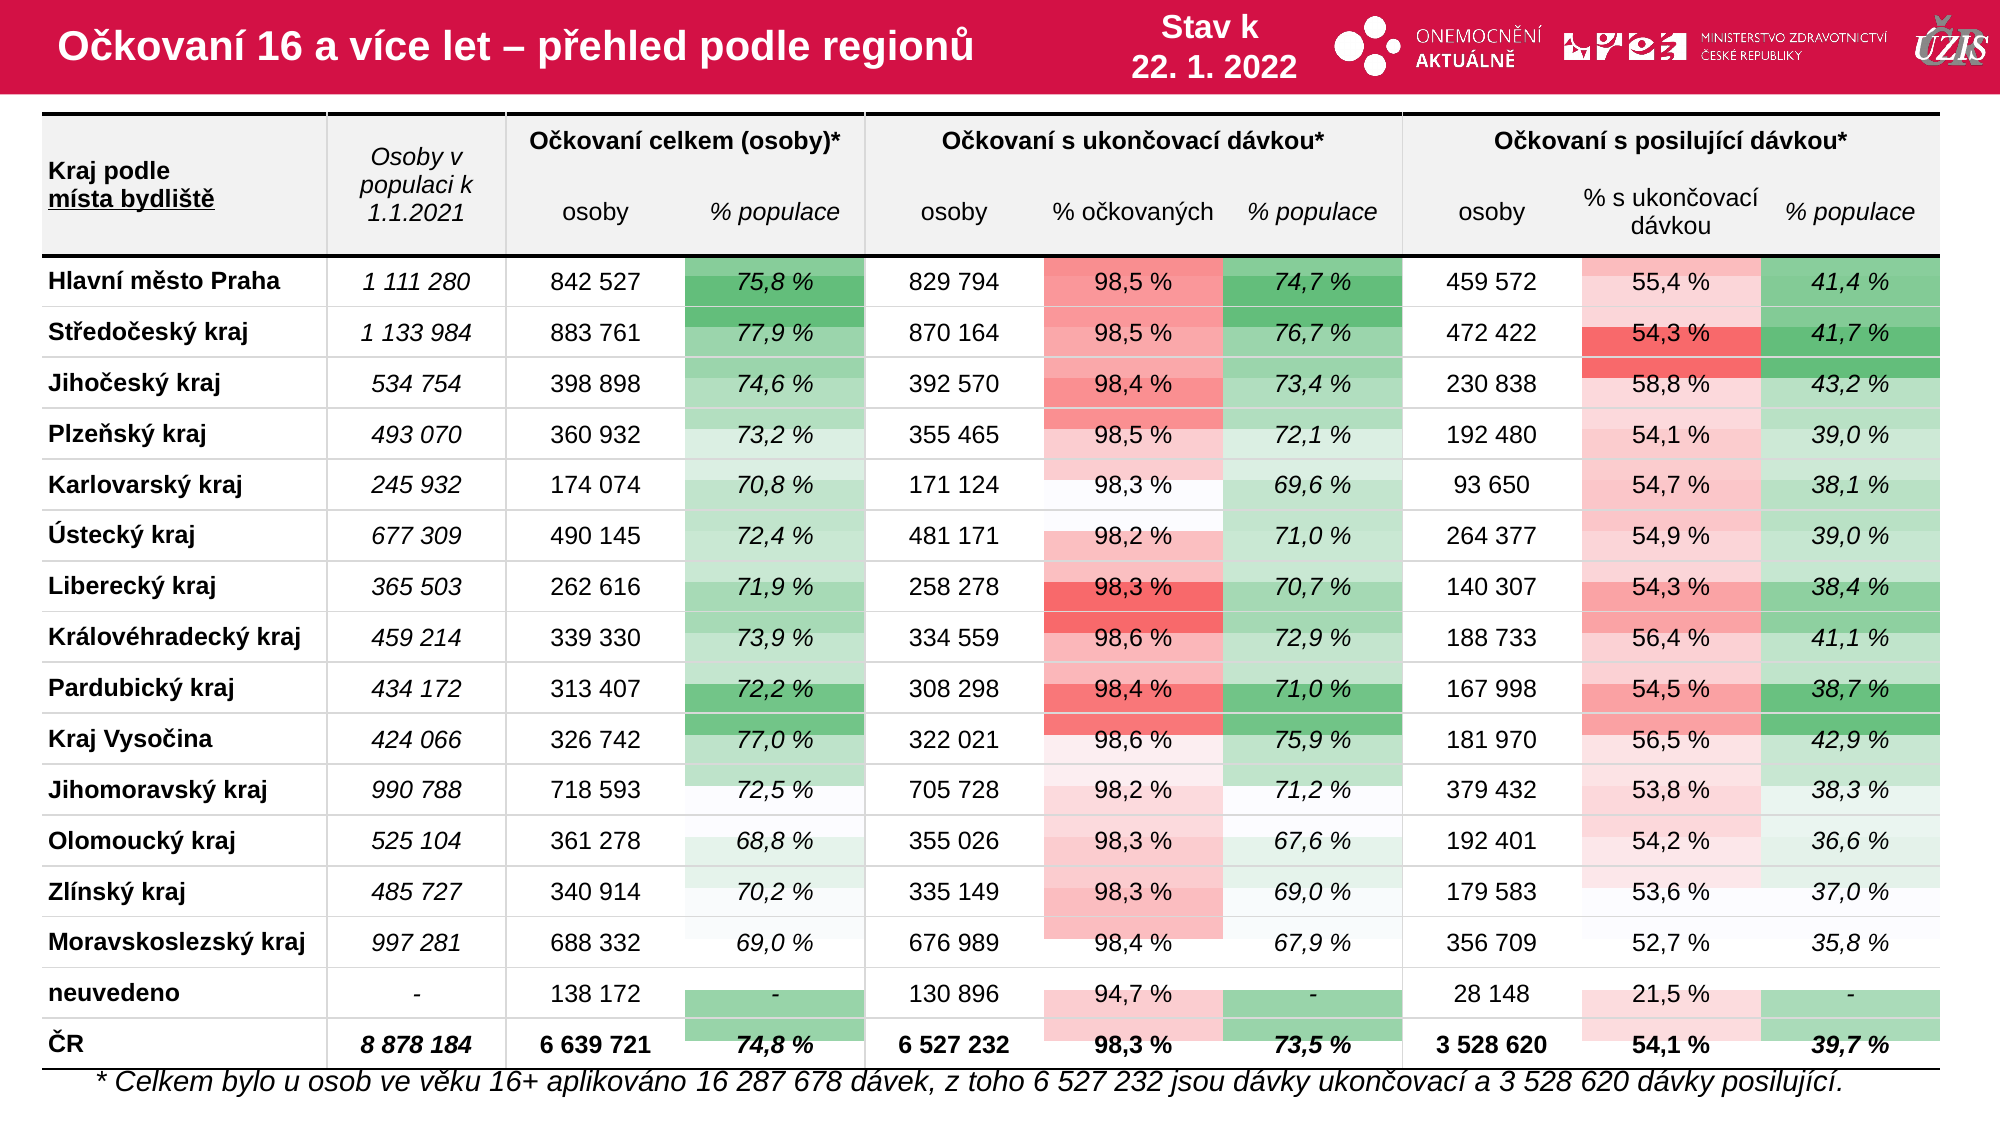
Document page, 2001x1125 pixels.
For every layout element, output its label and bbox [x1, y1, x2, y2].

table_cell [328, 867, 505, 916]
table_cell [507, 612, 864, 661]
table_cell [507, 511, 864, 560]
table_cell [507, 307, 864, 356]
table_cell [866, 612, 1402, 661]
table_cell [328, 307, 505, 356]
table_cell [866, 1019, 1402, 1068]
table_cell [42, 612, 326, 661]
table_cell [507, 917, 864, 967]
table_cell [507, 714, 864, 763]
table_cell [1403, 460, 1940, 509]
table_cell [42, 1019, 326, 1068]
table_cell [866, 358, 1402, 407]
table_cell [507, 867, 864, 916]
table_cell [866, 307, 1402, 356]
table_cell [328, 562, 505, 611]
table_cell [507, 663, 864, 712]
table_cell [507, 562, 864, 611]
table_cell [1403, 816, 1940, 865]
table_cell [1403, 612, 1940, 661]
table_cell [866, 968, 1402, 1017]
table_cell [42, 765, 326, 814]
table_cell [866, 511, 1402, 560]
table_cell [1403, 917, 1940, 967]
table_cell [507, 409, 864, 458]
table_cell [1403, 409, 1940, 458]
picture [1341, 16, 1542, 76]
picture [1563, 31, 1888, 60]
table_cell [328, 968, 505, 1017]
table_cell [42, 409, 326, 458]
table_header [1403, 116, 1940, 166]
table_cell [866, 917, 1402, 967]
table_cell [866, 765, 1402, 814]
table_cell [328, 511, 505, 560]
table_cell [866, 816, 1402, 865]
table_cell [1403, 511, 1940, 560]
table_cell [328, 258, 505, 306]
table_cell [507, 765, 864, 814]
table_cell [328, 409, 505, 458]
table_cell [507, 166, 864, 254]
text_box [80, 1070, 1871, 1105]
table_cell [507, 258, 864, 306]
table_cell [507, 816, 864, 865]
table_cell [328, 714, 505, 763]
table_cell [328, 816, 505, 865]
table_cell [42, 867, 326, 916]
title [42, 0, 1262, 95]
table_cell [1403, 968, 1940, 1017]
table_cell [328, 1019, 505, 1068]
table_cell [42, 917, 326, 967]
table_cell [866, 258, 1402, 306]
table_cell [42, 358, 326, 407]
table_cell [1403, 307, 1940, 356]
table_cell [42, 307, 326, 356]
table_cell [507, 968, 864, 1017]
table_cell [507, 460, 864, 509]
table_cell [42, 460, 326, 509]
table_cell [42, 511, 326, 560]
table_cell [866, 166, 1402, 254]
table_cell [328, 663, 505, 712]
table_header [866, 116, 1402, 166]
table_cell [328, 917, 505, 967]
table_header [507, 116, 864, 166]
table_cell [328, 358, 505, 407]
table_cell [507, 358, 864, 407]
table_cell [866, 714, 1402, 763]
table_cell [1403, 1019, 1940, 1068]
table_cell [328, 460, 505, 509]
table_header [328, 116, 505, 254]
table_cell [42, 663, 326, 712]
table_cell [42, 562, 326, 611]
table_cell [42, 258, 326, 306]
table_cell [42, 816, 326, 865]
table_cell [507, 1019, 864, 1068]
table_cell [42, 968, 326, 1017]
table_cell [1403, 258, 1940, 306]
table_cell [866, 409, 1402, 458]
table_cell [328, 765, 505, 814]
table_header [42, 116, 326, 254]
table_cell [1403, 765, 1940, 814]
picture [1915, 15, 1989, 66]
table_cell [1403, 714, 1940, 763]
table_cell [866, 562, 1402, 611]
table_cell [1403, 663, 1940, 712]
table_cell [1403, 358, 1940, 407]
table_cell [866, 460, 1402, 509]
table_cell [1403, 562, 1940, 611]
table_cell [328, 612, 505, 661]
text_box [1088, 0, 1341, 93]
table_cell [866, 867, 1402, 916]
table_cell [1403, 867, 1940, 916]
table_cell [1403, 166, 1940, 254]
table_cell [866, 663, 1402, 712]
table_cell [42, 714, 326, 763]
